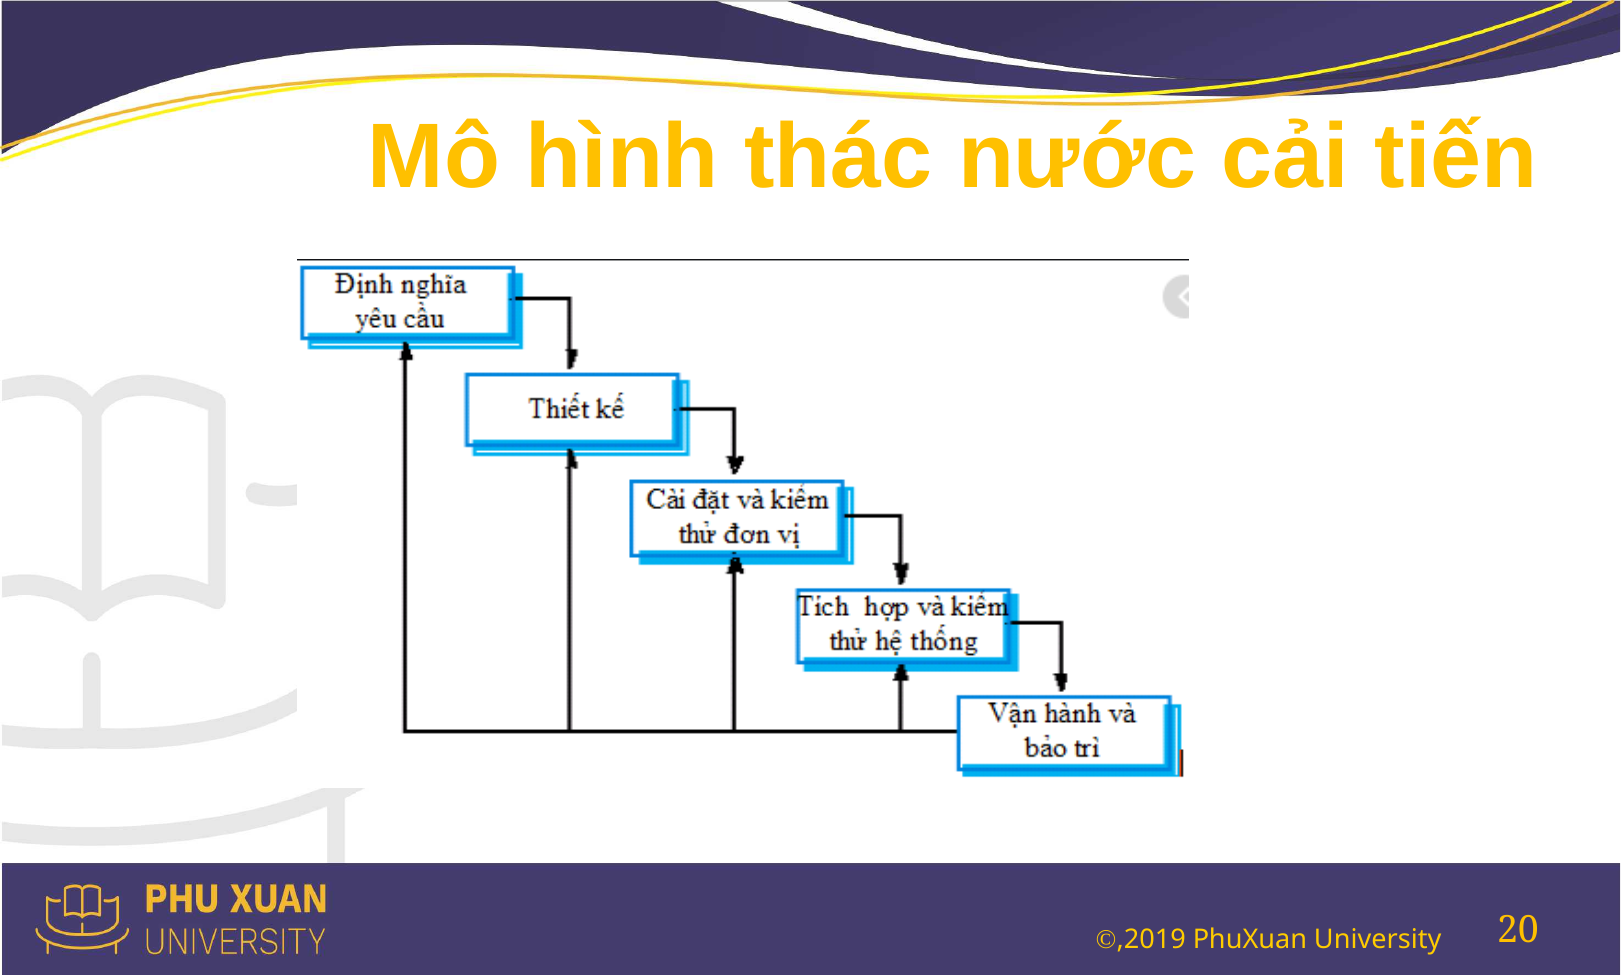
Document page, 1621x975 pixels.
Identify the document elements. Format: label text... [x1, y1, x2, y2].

slide_number 20 [1404, 903, 1539, 956]
picture [0, 0, 1621, 975]
title Mô hình thác nước cải tiến [81, 43, 1540, 206]
